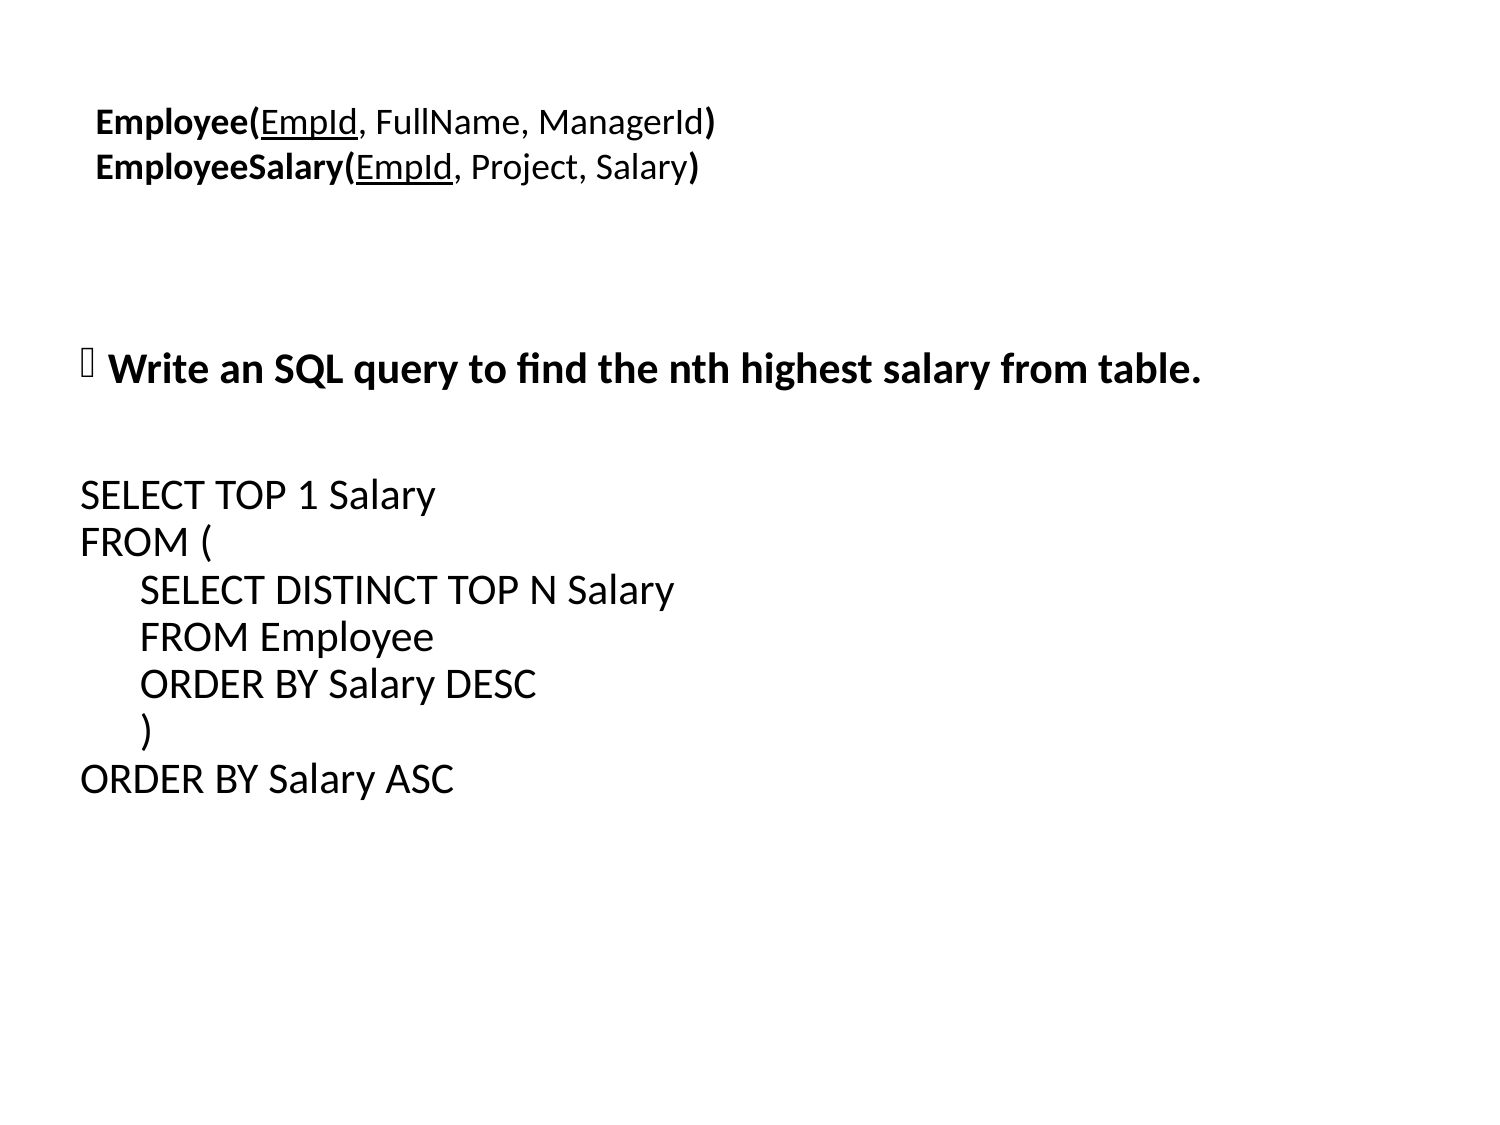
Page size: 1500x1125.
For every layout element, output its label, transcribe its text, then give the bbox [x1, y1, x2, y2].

list Write an SQL query to find the nth highest salary from table. SELECT TOP 1 Salary FROM ( SELECT DISTINCT TOP N Salary FROM Employee ORDER BY Salary DESC ) ORDER BY Salary ASC [64, 338, 1290, 1125]
text_box Employee(EmpId, FullName, ManagerId) EmployeeSalary(EmpId, Project, Salary) [80, 89, 1274, 195]
